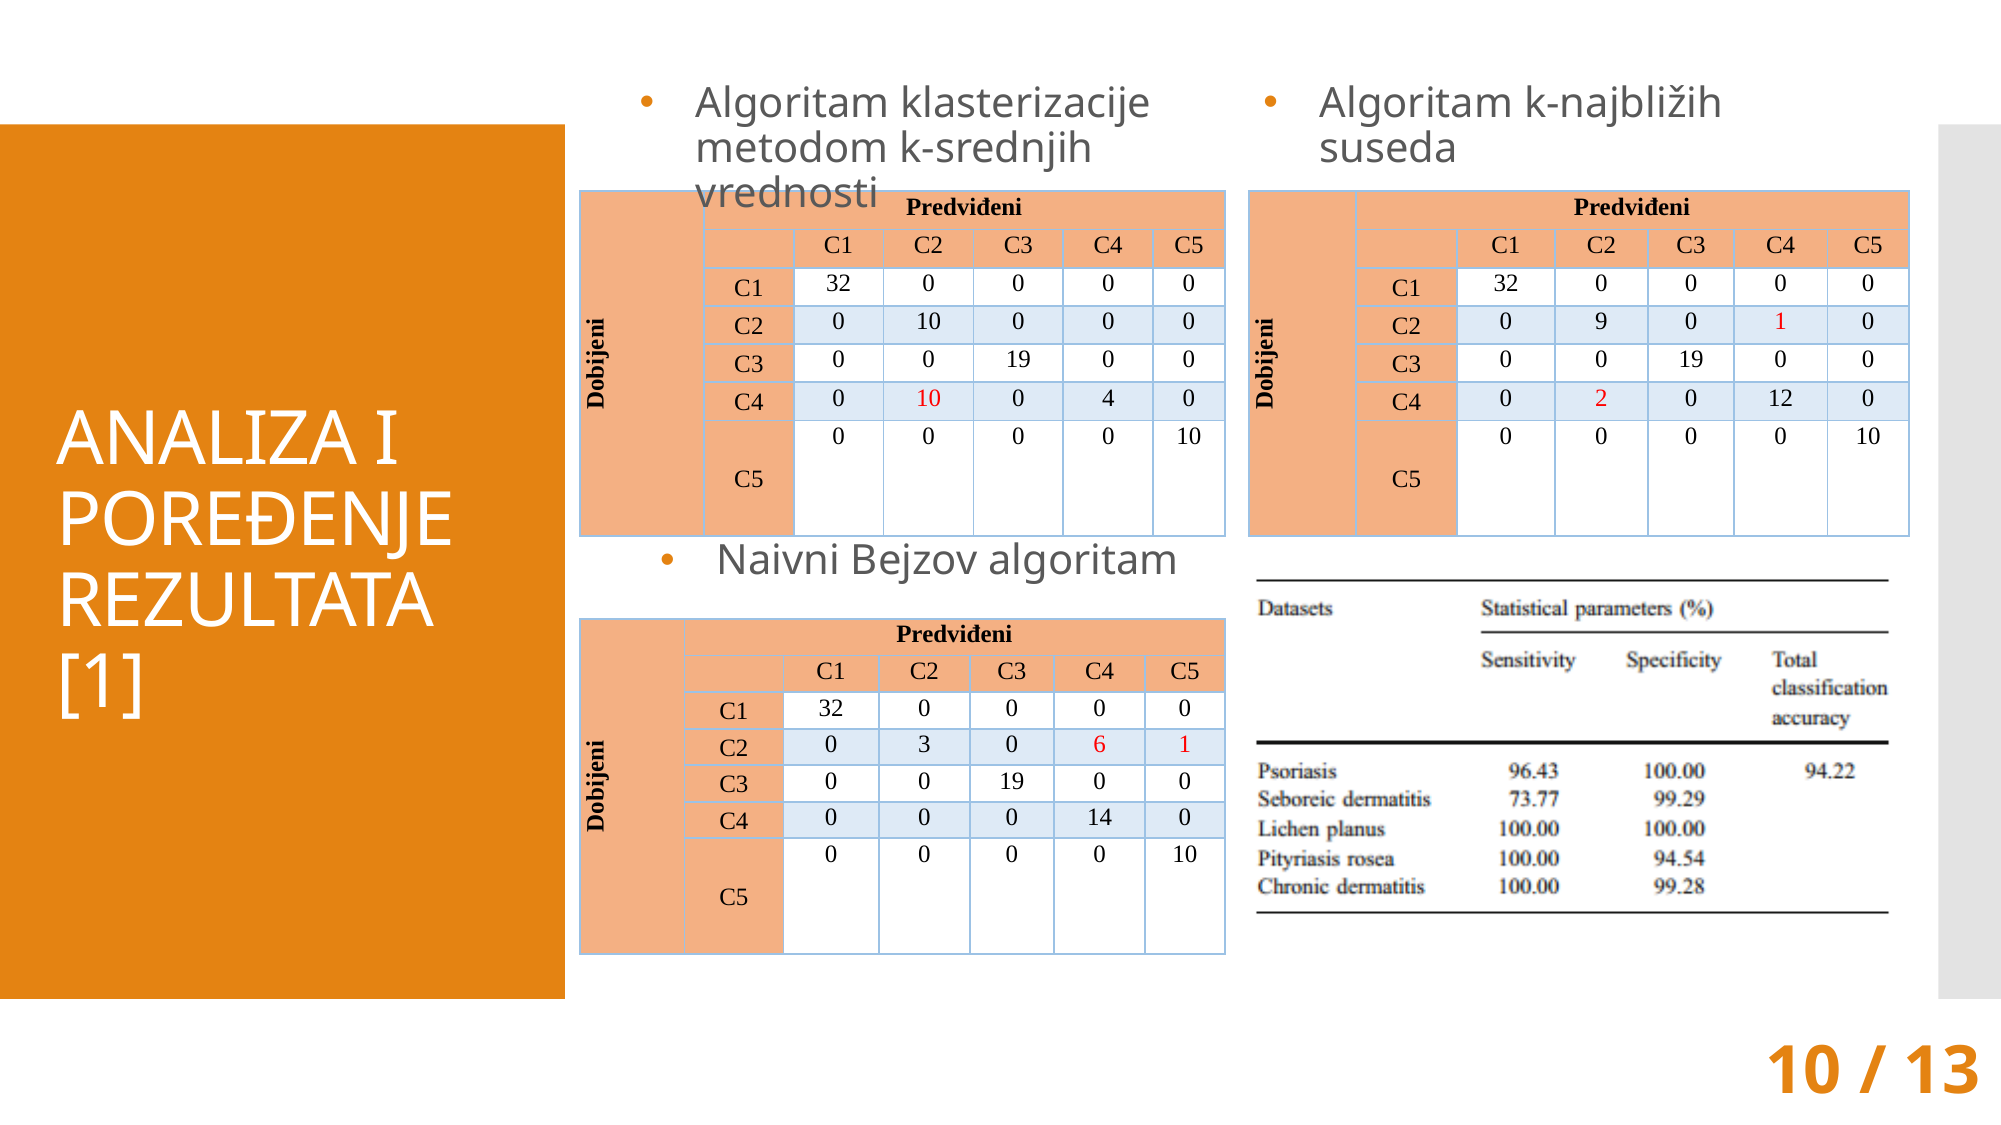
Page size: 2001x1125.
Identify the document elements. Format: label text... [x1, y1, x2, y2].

table_cell 0 [1828, 307, 1908, 343]
table_cell 0 [1064, 269, 1152, 305]
table_cell C4 [685, 803, 783, 837]
table_cell 0 [971, 730, 1053, 764]
table_cell 0 [1649, 269, 1733, 305]
table_cell 0 [1828, 345, 1908, 381]
table_cell 0 [1055, 839, 1144, 953]
table_cell 14 [1055, 803, 1144, 837]
table_cell C3 [1357, 345, 1456, 381]
table_cell 0 [1556, 345, 1647, 381]
table_cell 0 [971, 693, 1053, 728]
table_cell C2 [884, 230, 973, 267]
table_cell 0 [1735, 421, 1827, 535]
table_cell 0 [974, 269, 1062, 305]
table_cell C3 [685, 766, 783, 801]
table_cell C2 [1357, 307, 1456, 343]
table_cell 0 [784, 803, 878, 837]
table_cell 0 [1055, 766, 1144, 801]
table_cell 12 [1735, 383, 1827, 420]
table_cell C5 [1357, 421, 1456, 535]
table_cell 0 [880, 803, 969, 837]
slide_number 10 / 13 [1744, 1042, 1996, 1103]
table_cell 0 [784, 839, 878, 953]
table_cell 0 [1055, 693, 1144, 728]
table_cell 10 [884, 383, 973, 420]
table_cell 32 [1458, 269, 1554, 305]
table_cell C4 [1064, 230, 1152, 267]
table_cell [705, 230, 793, 267]
table_cell 0 [974, 307, 1062, 343]
table_cell 0 [1828, 383, 1908, 420]
text_box Naivni Bejzov algoritam [645, 531, 1268, 592]
table_cell 0 [1458, 345, 1554, 381]
table_cell C3 [974, 230, 1062, 267]
table_cell C1 [685, 693, 783, 728]
table_cell 0 [974, 421, 1062, 531]
table_cell C4 [1735, 230, 1827, 267]
table_cell 0 [1064, 307, 1152, 343]
table_cell [1357, 230, 1456, 267]
table_header Dobijeni [581, 620, 684, 953]
table_cell 0 [1154, 345, 1224, 381]
table_cell 1 [1146, 730, 1224, 764]
table_cell C5 [705, 421, 793, 531]
table_cell 0 [1556, 421, 1647, 535]
table_cell 3 [880, 730, 969, 764]
table_header Dobijeni [581, 192, 703, 535]
table_header Predviđeni [1357, 192, 1908, 229]
table_cell 10 [1154, 421, 1224, 531]
table_cell C1 [1458, 230, 1554, 267]
table_cell 0 [795, 383, 883, 420]
table_cell 0 [795, 421, 883, 531]
table_cell 10 [1828, 421, 1908, 535]
table_cell 32 [795, 269, 883, 305]
table_cell 0 [1154, 307, 1224, 343]
table_cell 0 [1146, 803, 1224, 837]
table_cell 0 [795, 345, 883, 381]
table_cell 0 [1735, 345, 1827, 381]
table_cell C3 [705, 345, 793, 381]
table_cell 0 [784, 730, 878, 764]
table_cell 0 [1458, 383, 1554, 420]
table_cell 0 [880, 839, 969, 953]
table_cell C5 [1154, 230, 1224, 267]
table_cell 1 [1735, 307, 1827, 343]
table_cell 0 [1649, 421, 1733, 535]
table_cell 0 [880, 693, 969, 728]
table_cell C5 [1828, 230, 1908, 267]
table_cell 0 [1146, 766, 1224, 801]
table_cell [685, 656, 783, 691]
table_cell 0 [1154, 269, 1224, 305]
table_cell 0 [1828, 269, 1908, 305]
table_cell C2 [685, 730, 783, 764]
table_cell 0 [795, 307, 883, 343]
table_cell 0 [884, 345, 973, 381]
table_cell 0 [880, 766, 969, 801]
table_cell C1 [784, 656, 878, 691]
table_header Dobijeni [1250, 192, 1355, 535]
table_cell 6 [1055, 730, 1144, 764]
table_cell C5 [1146, 656, 1224, 691]
table_cell C4 [1055, 656, 1144, 691]
table_cell 0 [1458, 421, 1554, 535]
table_cell 0 [884, 269, 973, 305]
table_cell 32 [784, 693, 878, 728]
table_cell 0 [1154, 383, 1224, 420]
table_cell C1 [795, 230, 883, 267]
table_cell 0 [1649, 307, 1733, 343]
table_cell C2 [880, 656, 969, 691]
table_cell 0 [1649, 383, 1733, 420]
table_cell 4 [1064, 383, 1152, 420]
text_box Algoritam k-najbližih suseda [1248, 74, 1872, 179]
table_cell C4 [1357, 383, 1456, 420]
table_cell 2 [1556, 383, 1647, 420]
table_cell 0 [971, 803, 1053, 837]
table_cell 0 [971, 839, 1053, 953]
table_cell 10 [1146, 839, 1224, 953]
table_cell 19 [971, 766, 1053, 801]
table_cell 9 [1556, 307, 1647, 343]
table_cell 0 [1458, 307, 1554, 343]
picture [1247, 573, 1906, 920]
table_cell C2 [705, 307, 793, 343]
table_cell 0 [1146, 693, 1224, 728]
table_cell C5 [685, 839, 783, 953]
table_header Predviđeni [685, 620, 1224, 655]
title ANALIZA I POREĐENJE REZULTATA [1] [41, 184, 556, 940]
table_cell 0 [784, 766, 878, 801]
table_cell C3 [1649, 230, 1733, 267]
table_cell C1 [1357, 269, 1456, 305]
table_cell 0 [974, 383, 1062, 420]
table_cell C2 [1556, 230, 1647, 267]
table_cell 0 [884, 421, 973, 531]
table_cell C4 [705, 383, 793, 420]
table_header Predviđeni [705, 224, 1224, 229]
text_box Algoritam klasterizacije metodom k-srednjih vrednosti [624, 74, 1248, 224]
table_cell 0 [1064, 345, 1152, 381]
table_cell 19 [974, 345, 1062, 381]
table_cell 19 [1649, 345, 1733, 381]
table_cell 0 [1064, 421, 1152, 531]
table_cell 0 [1735, 269, 1827, 305]
table_cell 0 [1556, 269, 1647, 305]
table_cell C1 [705, 269, 793, 305]
table_cell C3 [971, 656, 1053, 691]
table_cell 10 [884, 307, 973, 343]
